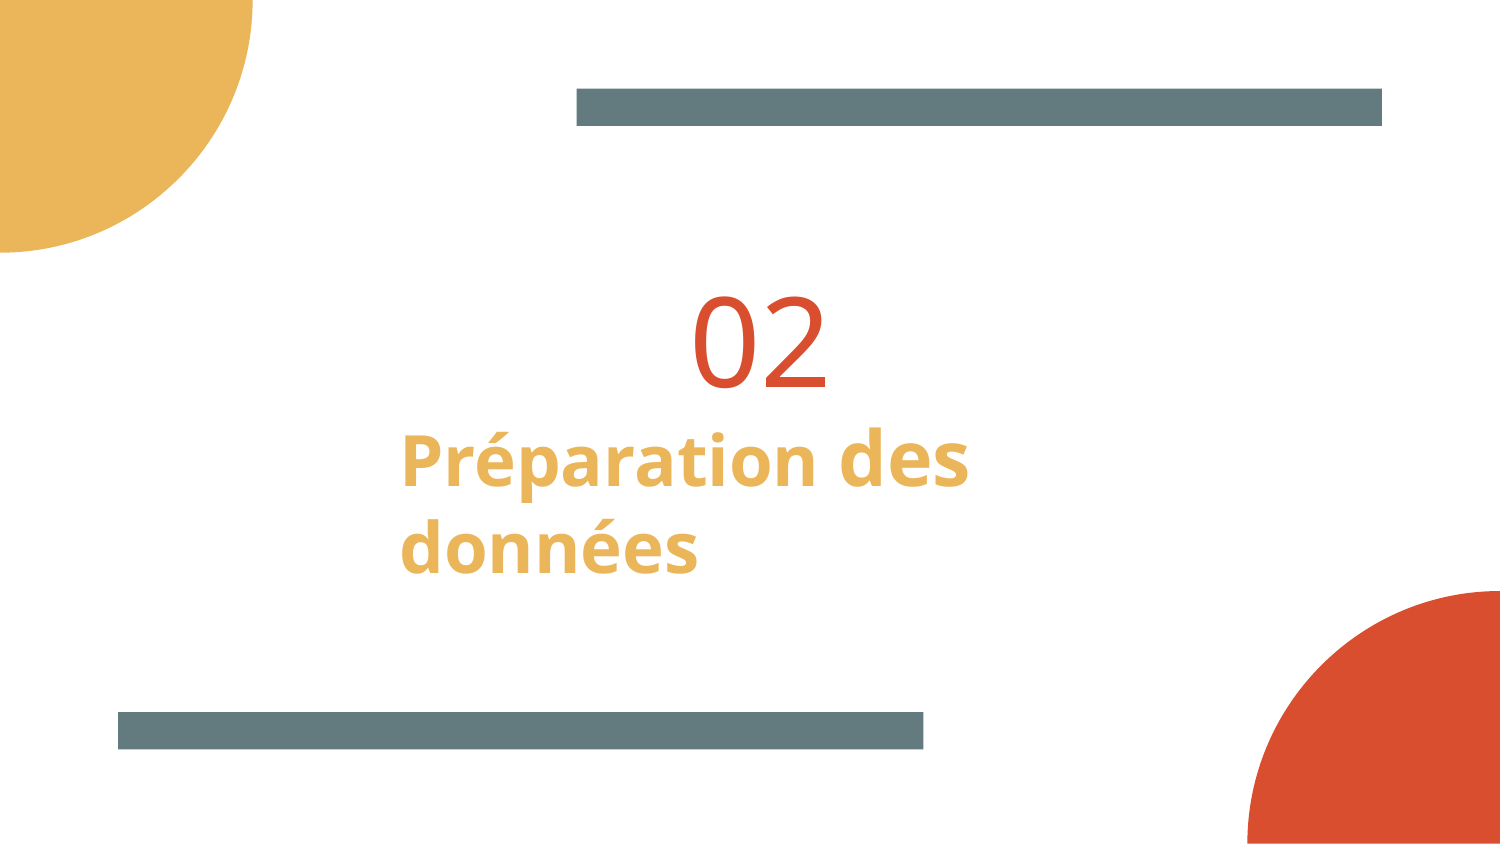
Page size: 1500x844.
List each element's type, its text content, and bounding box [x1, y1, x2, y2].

title Préparation des données [384, 394, 1285, 575]
title 02 [620, 268, 902, 394]
